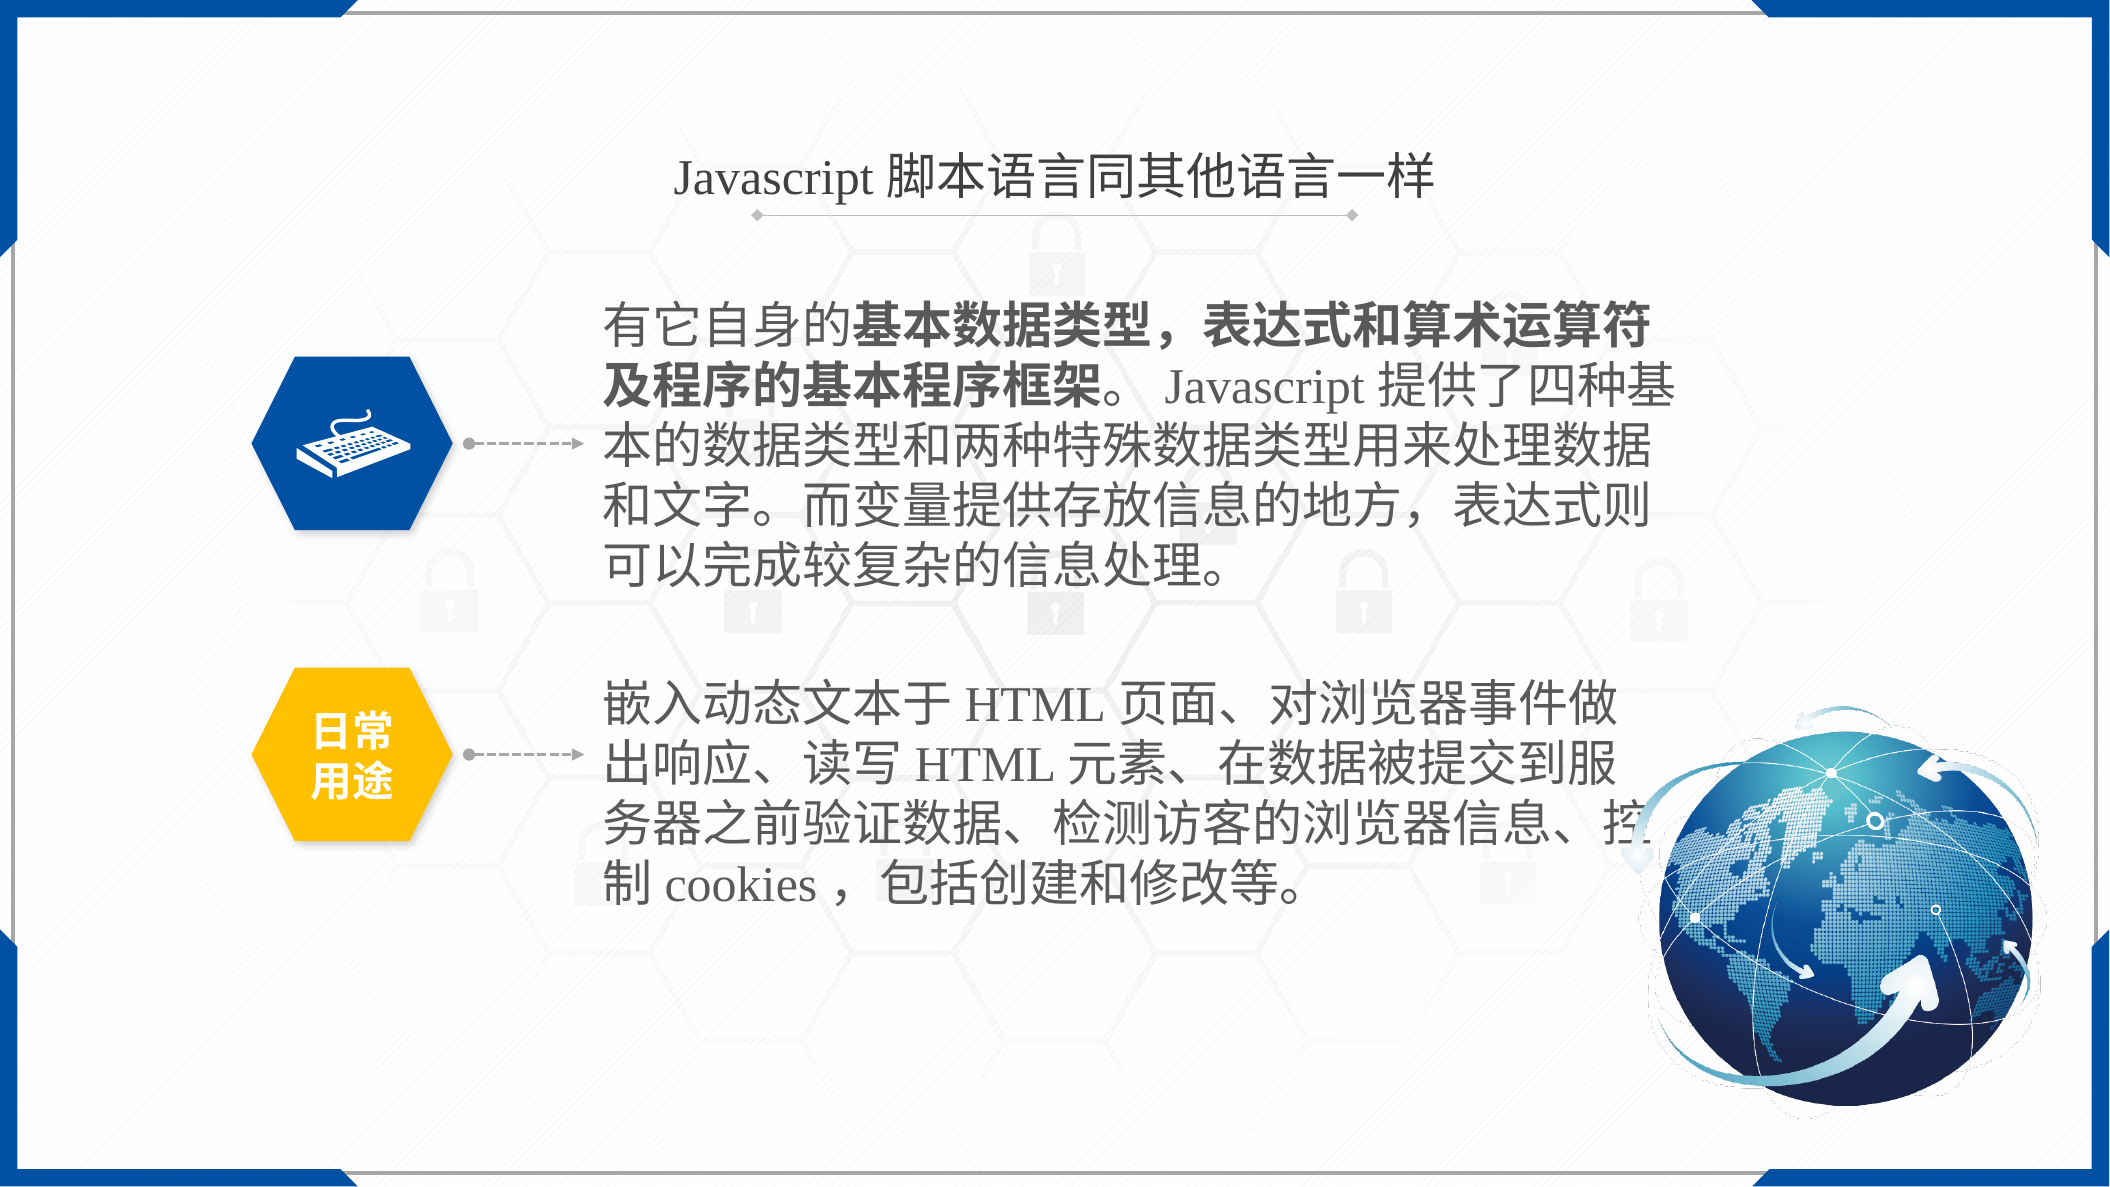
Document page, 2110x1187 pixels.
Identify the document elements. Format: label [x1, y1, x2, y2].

text_box [251, 662, 1669, 920]
text_box [251, 284, 1717, 603]
picture [80, 0, 2047, 1187]
text_box [660, 137, 1449, 216]
